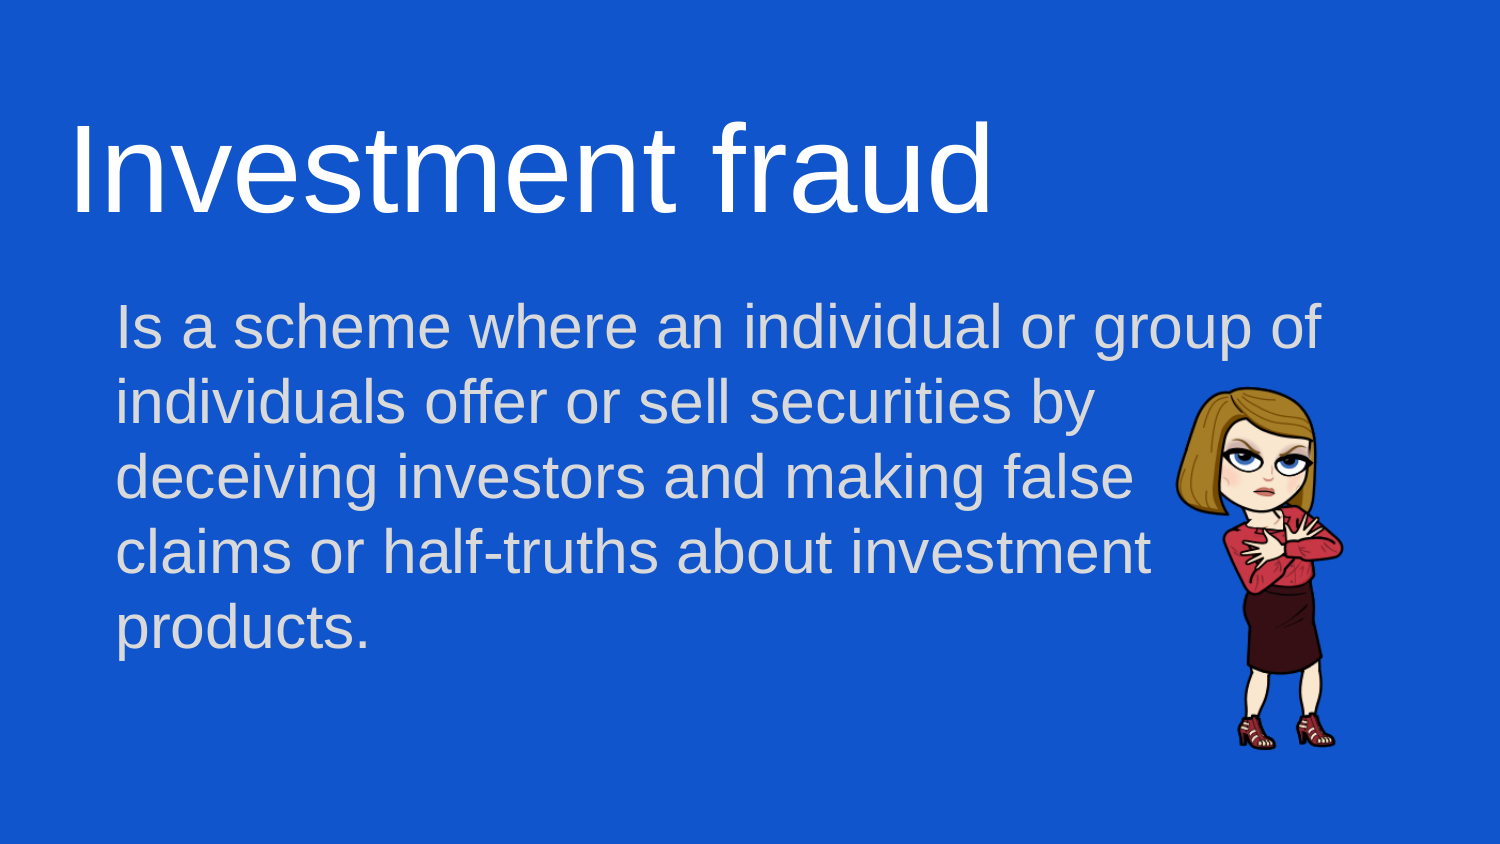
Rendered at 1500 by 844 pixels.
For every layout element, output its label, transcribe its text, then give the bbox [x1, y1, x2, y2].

text_box Is a scheme where an individual or group of individuals offer or sell securities by deceiving investors and making false claims or half-truths about investment products. [100, 270, 1341, 748]
picture [1060, 338, 1487, 765]
title Investment fraud [51, 72, 1449, 167]
